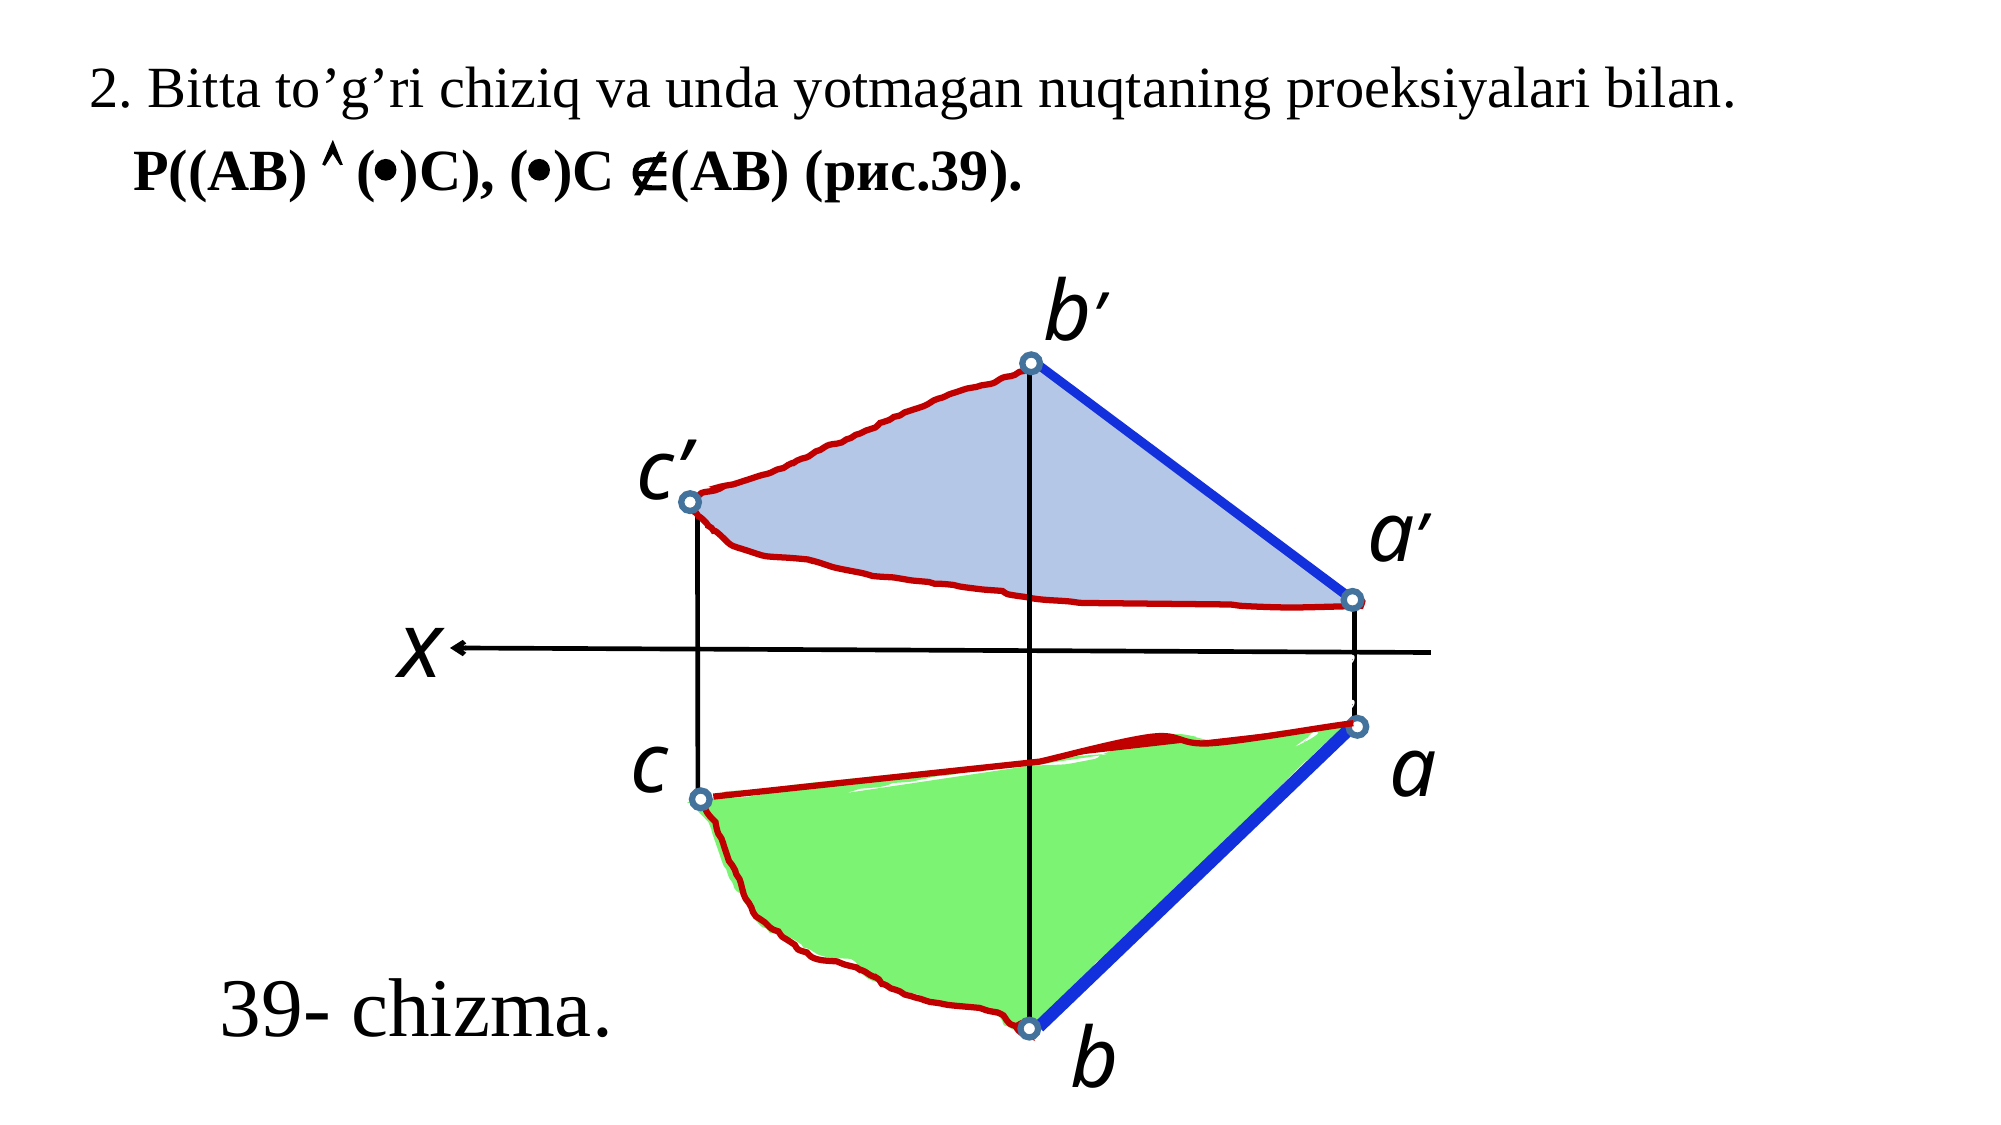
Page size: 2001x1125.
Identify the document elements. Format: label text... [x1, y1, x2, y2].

text_box c [615, 701, 692, 817]
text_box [1030, 357, 1359, 607]
text_box [984, 1011, 1016, 1031]
text_box 39- chizma. . [204, 945, 740, 1125]
text_box [697, 370, 1024, 598]
text_box c’ [621, 408, 747, 524]
text_box [1019, 1018, 1029, 1039]
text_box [1030, 647, 1354, 653]
text_box , [1021, 353, 1039, 370]
text_box [690, 789, 711, 810]
text_box b’ [1028, 280, 1130, 357]
text_box [1032, 763, 1038, 1020]
text_box 2. Bitta to’g’ri chiziq va unda yotmagan nuqtaning proeksiyalari bilan. Р((AB)  ()C), ()C (АВ) (рис.39). [75, 42, 1893, 280]
text_box b [1055, 1027, 1132, 1125]
text_box ,,, ,,, [1355, 592, 1363, 610]
text_box a’ [1359, 470, 1456, 585]
text_box [1355, 716, 1368, 737]
text_box [713, 760, 1029, 798]
text_box [704, 805, 1021, 1034]
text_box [1038, 723, 1355, 1027]
text_box [680, 492, 700, 513]
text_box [449, 647, 697, 653]
text_box a [1375, 705, 1451, 901]
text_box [1355, 647, 1431, 653]
text_box [719, 760, 1023, 794]
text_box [1024, 357, 1029, 607]
text_box [1030, 1018, 1040, 1039]
text_box [692, 806, 778, 935]
text_box x [383, 578, 419, 704]
text_box [1030, 759, 1038, 764]
text_box [710, 765, 1027, 1022]
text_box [698, 647, 1029, 653]
